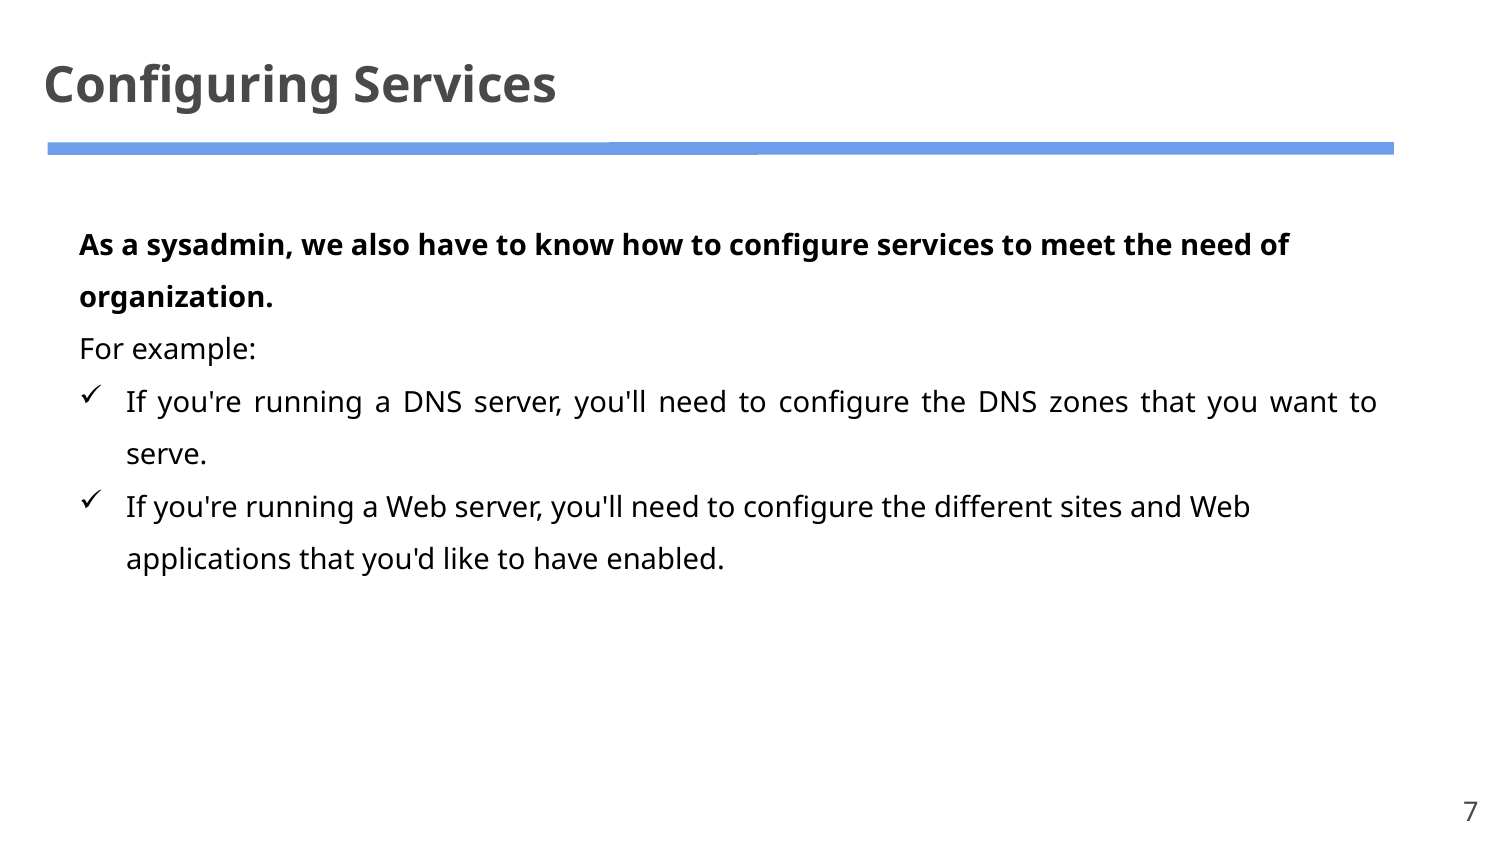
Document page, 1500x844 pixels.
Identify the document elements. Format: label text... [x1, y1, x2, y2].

text_box As a sysadmin, we also have to know how to configure services to meet the need of organization. For example: If you're running a DNS server, you'll need to configure the DNS zones that you want to serve. If you're running a Web server, you'll need to configure the different sites and Web applications that you'd like to have enabled. [64, 200, 1394, 636]
title Configuring Services [28, 36, 1344, 132]
slide_number 7 [1403, 779, 1494, 844]
